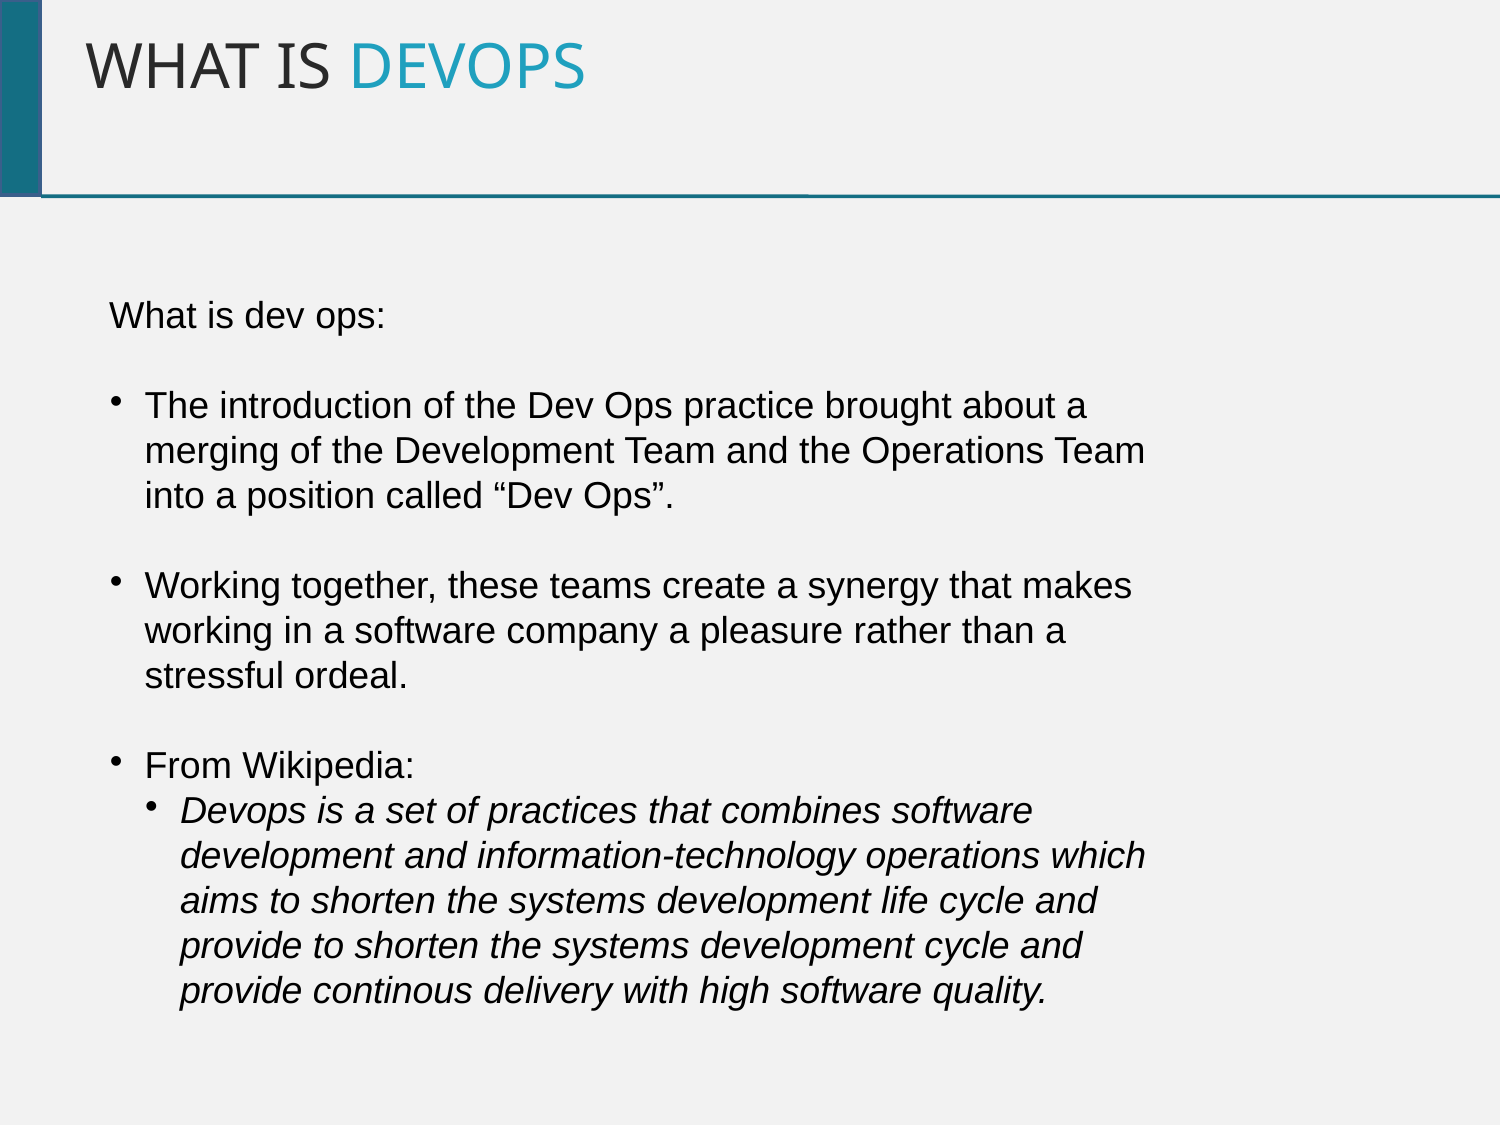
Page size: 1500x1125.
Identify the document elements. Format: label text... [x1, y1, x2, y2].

text_box What is dev ops: The introduction of the Dev Ops practice brought about a merging of the Development Team and the Operations Team into a position called “Dev Ops”. Working together, these teams create a synergy that makes working in a software company a pleasure rather than a stressful ordeal. From Wikipedia: Devops is a set of practices that combines software development and information-technology operations which aims to shorten the systems development life cycle and provide to shorten the systems development cycle and provide continous delivery with high software quality. [94, 283, 1205, 676]
text_box [75, 44, 1425, 915]
text_box What is DevOps [70, 2, 1293, 195]
text_box [0, 0, 42, 197]
